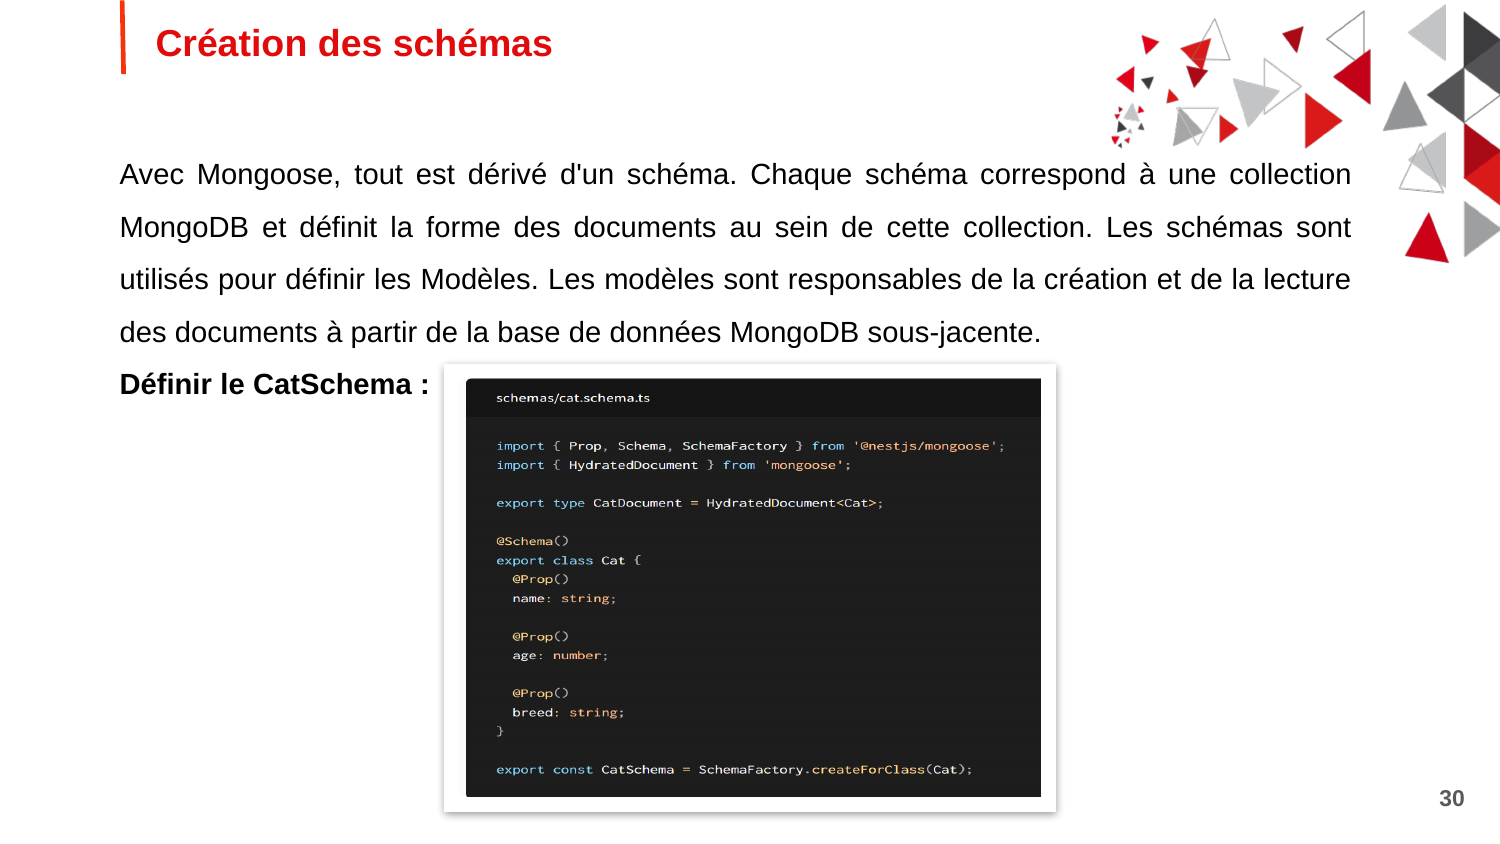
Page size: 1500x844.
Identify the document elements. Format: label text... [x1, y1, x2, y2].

text_box Avec Mongoose, tout est dérivé d'un schéma. Chaque schéma correspond à une collection MongoDB et définit la forme des documents au sein de cette collection. Les schémas sont utilisés pour définir les Modèles. Les modèles sont responsables de la création et de la lecture des documents à partir de la base de données MongoDB sous-jacente. Définir le CatSchema : [104, 130, 1368, 408]
picture [458, 377, 1042, 798]
picture [1110, 0, 1500, 268]
slide_number 30 [1389, 764, 1480, 830]
text_box Création des schémas [140, 4, 961, 80]
